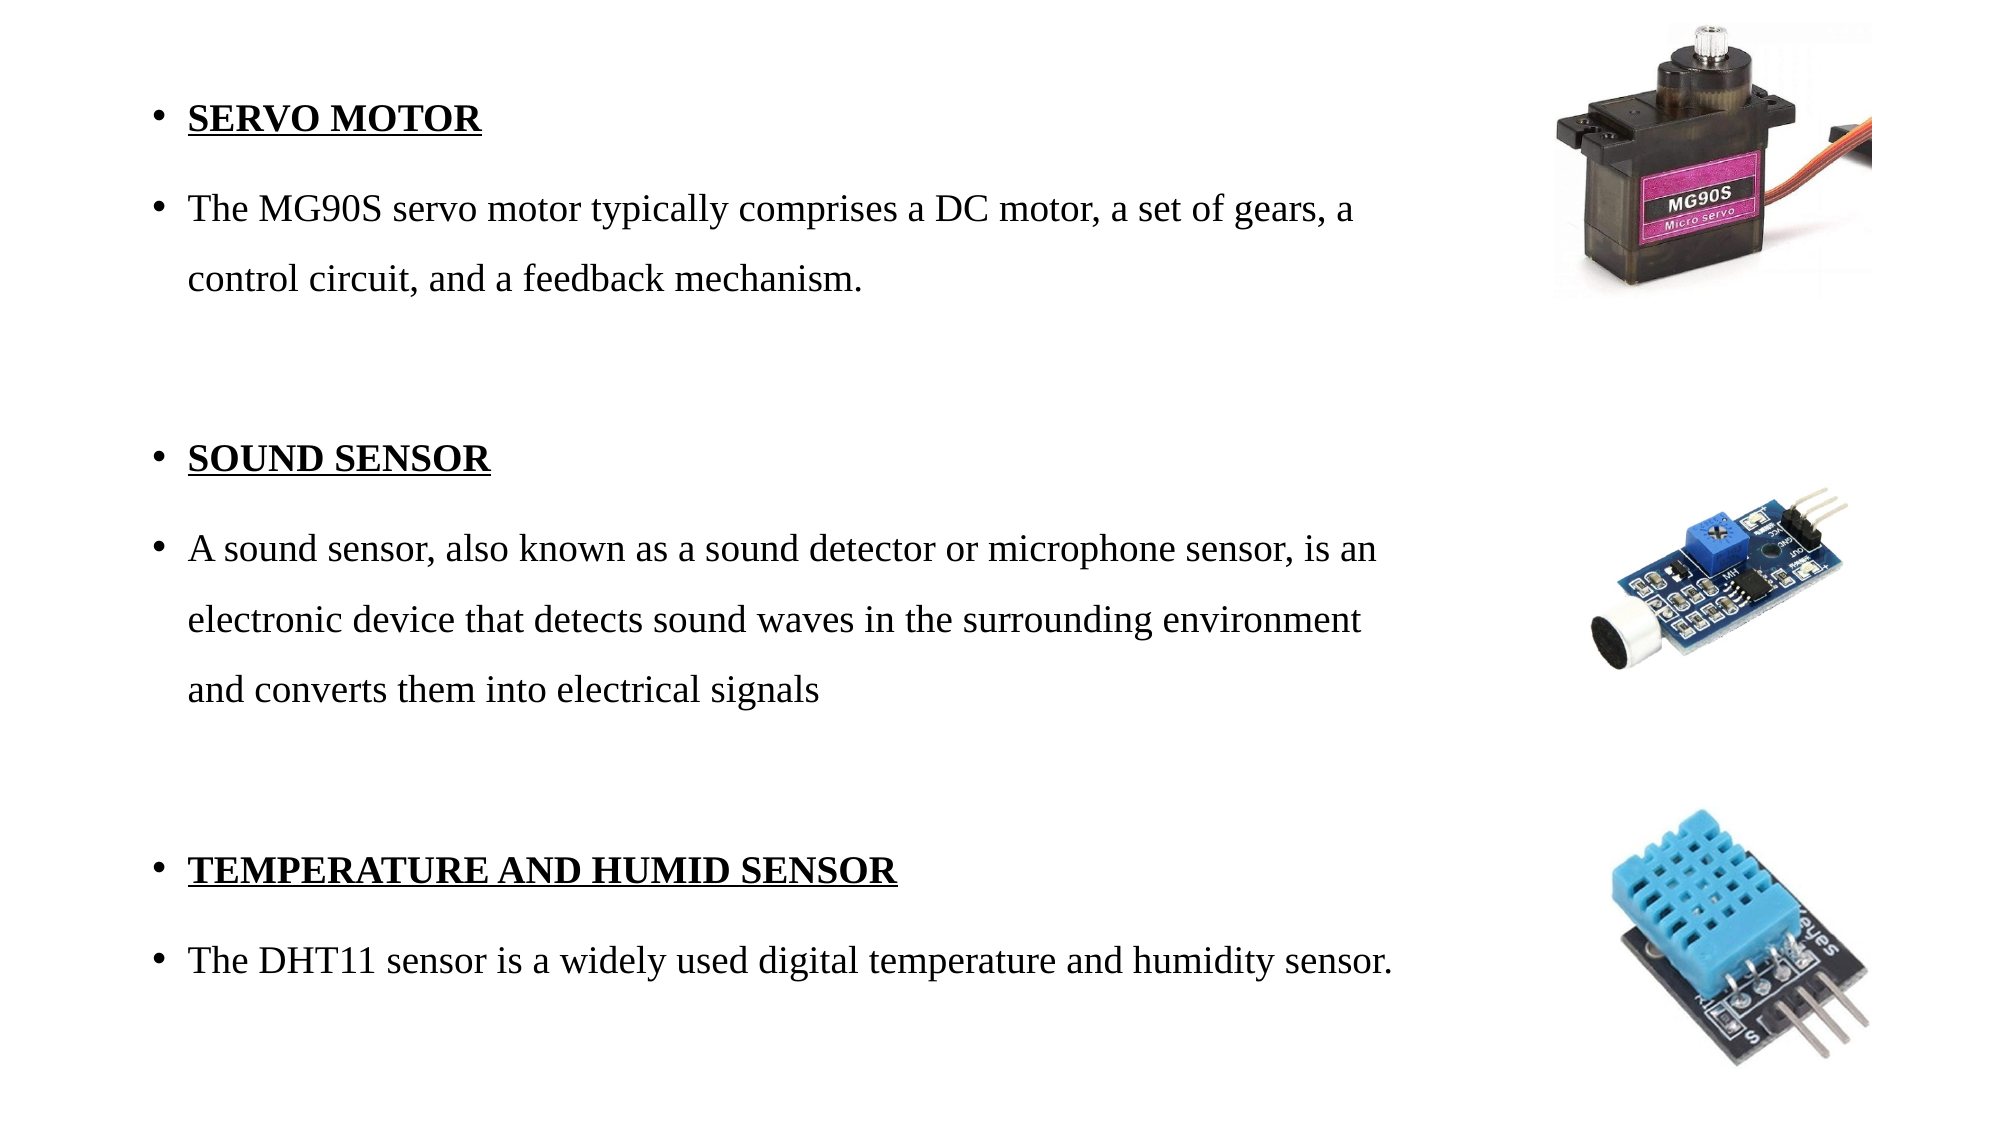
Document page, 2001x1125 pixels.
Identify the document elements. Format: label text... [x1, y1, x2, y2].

picture [1610, 807, 1871, 1069]
picture [1568, 434, 1865, 730]
list SERVO MOTOR The MG90S servo motor typically comprises a DC motor, a set of gears, a control circuit, and a feedback mechanism. SOUND SENSOR A sound sensor, also known as a sound detector or microphone sensor, is an electronic device that detects sound waves in the surrounding environment and converts them into electrical signals TEMPERATURE AND HUMID SENSOR The DHT11 sensor is a widely used digital temperature and humidity sensor. [137, 60, 1414, 1068]
picture [1554, 23, 1872, 299]
